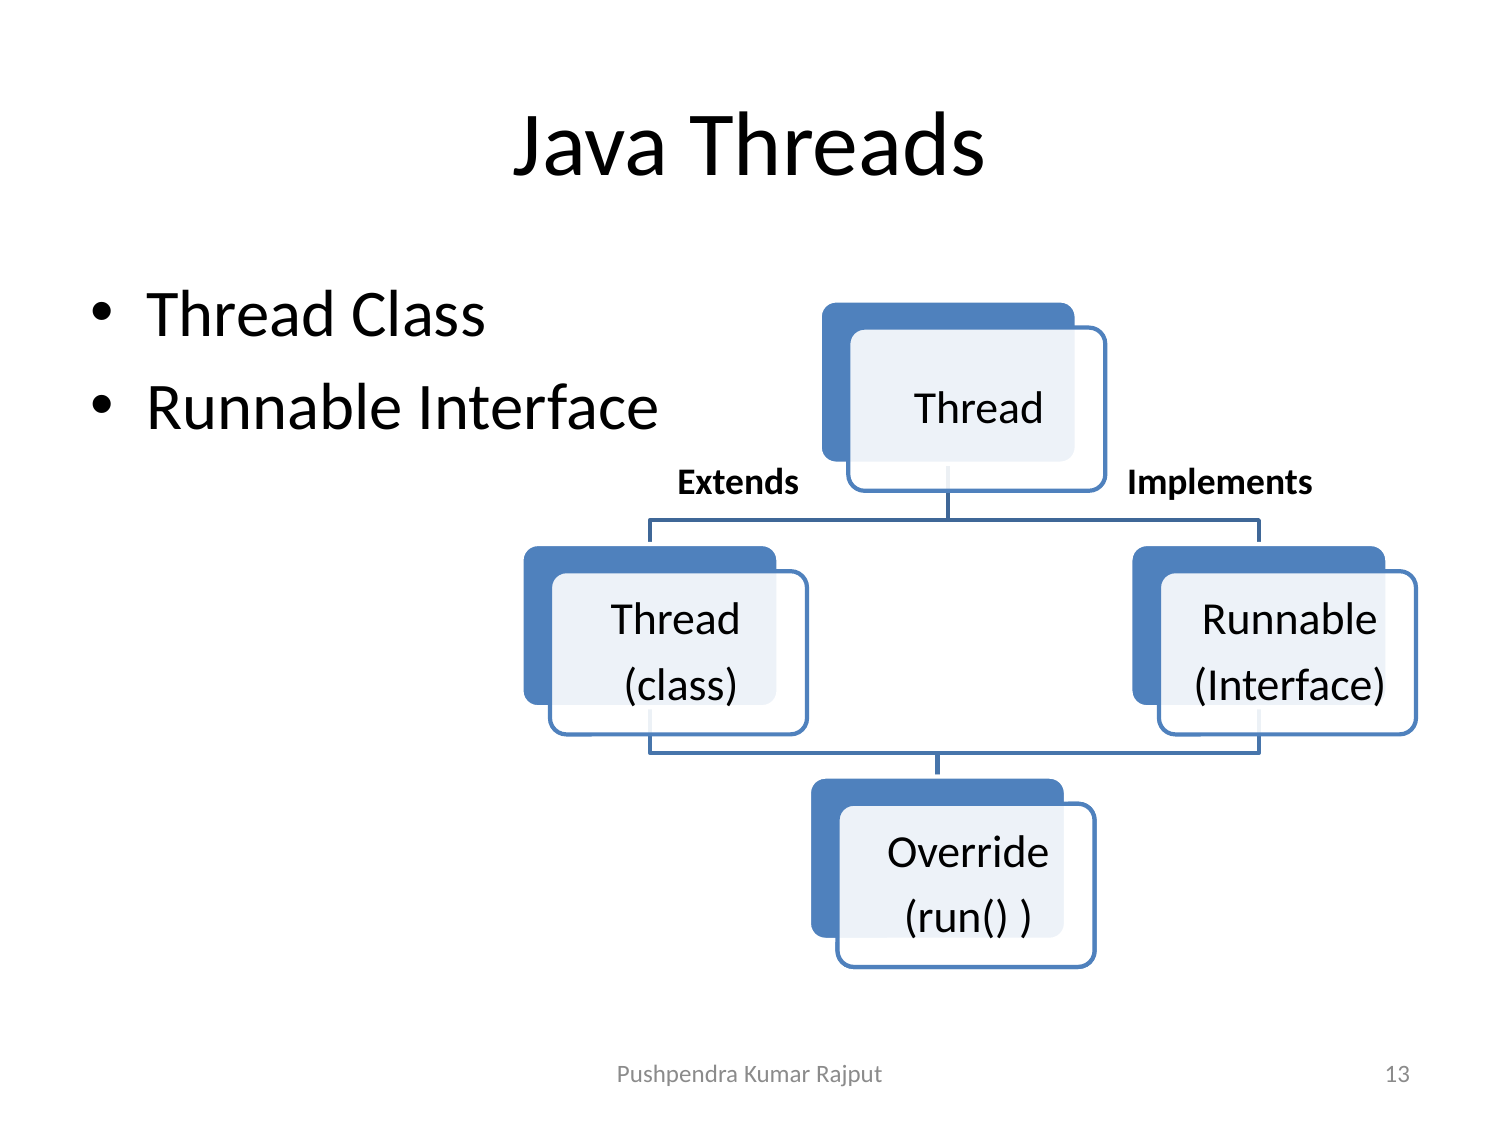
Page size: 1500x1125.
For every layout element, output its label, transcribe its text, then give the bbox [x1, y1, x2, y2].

footer Pushpendra Kumar Rajput [512, 1042, 988, 1103]
list Thread Class Runnable Interface [75, 262, 1425, 1005]
slide_number 13 [1074, 1042, 1425, 1103]
title Java Threads [75, 45, 1425, 233]
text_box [462, 300, 1463, 968]
